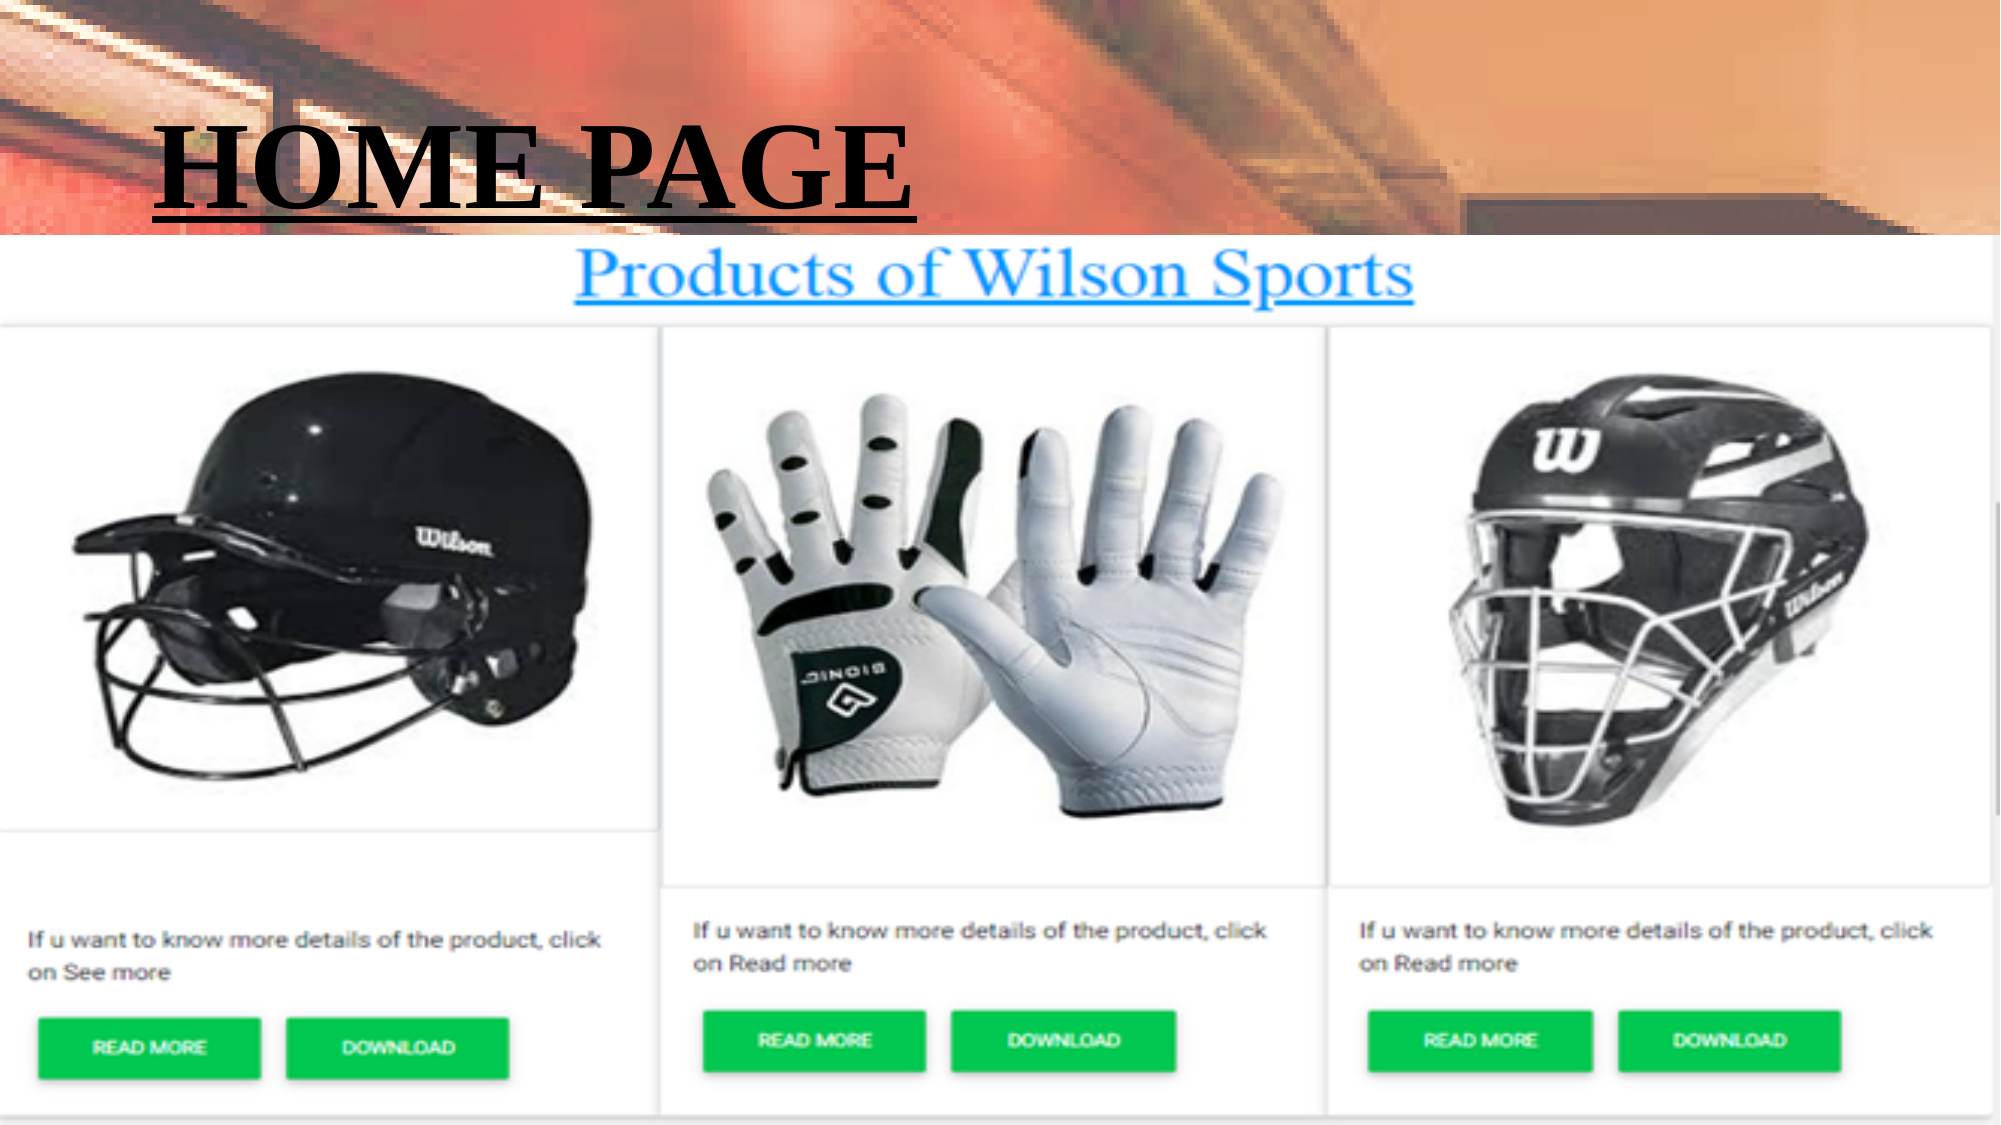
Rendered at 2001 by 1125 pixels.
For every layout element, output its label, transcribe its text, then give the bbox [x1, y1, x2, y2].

title HOME PAGE [137, 59, 1863, 235]
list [0, 235, 2000, 1125]
